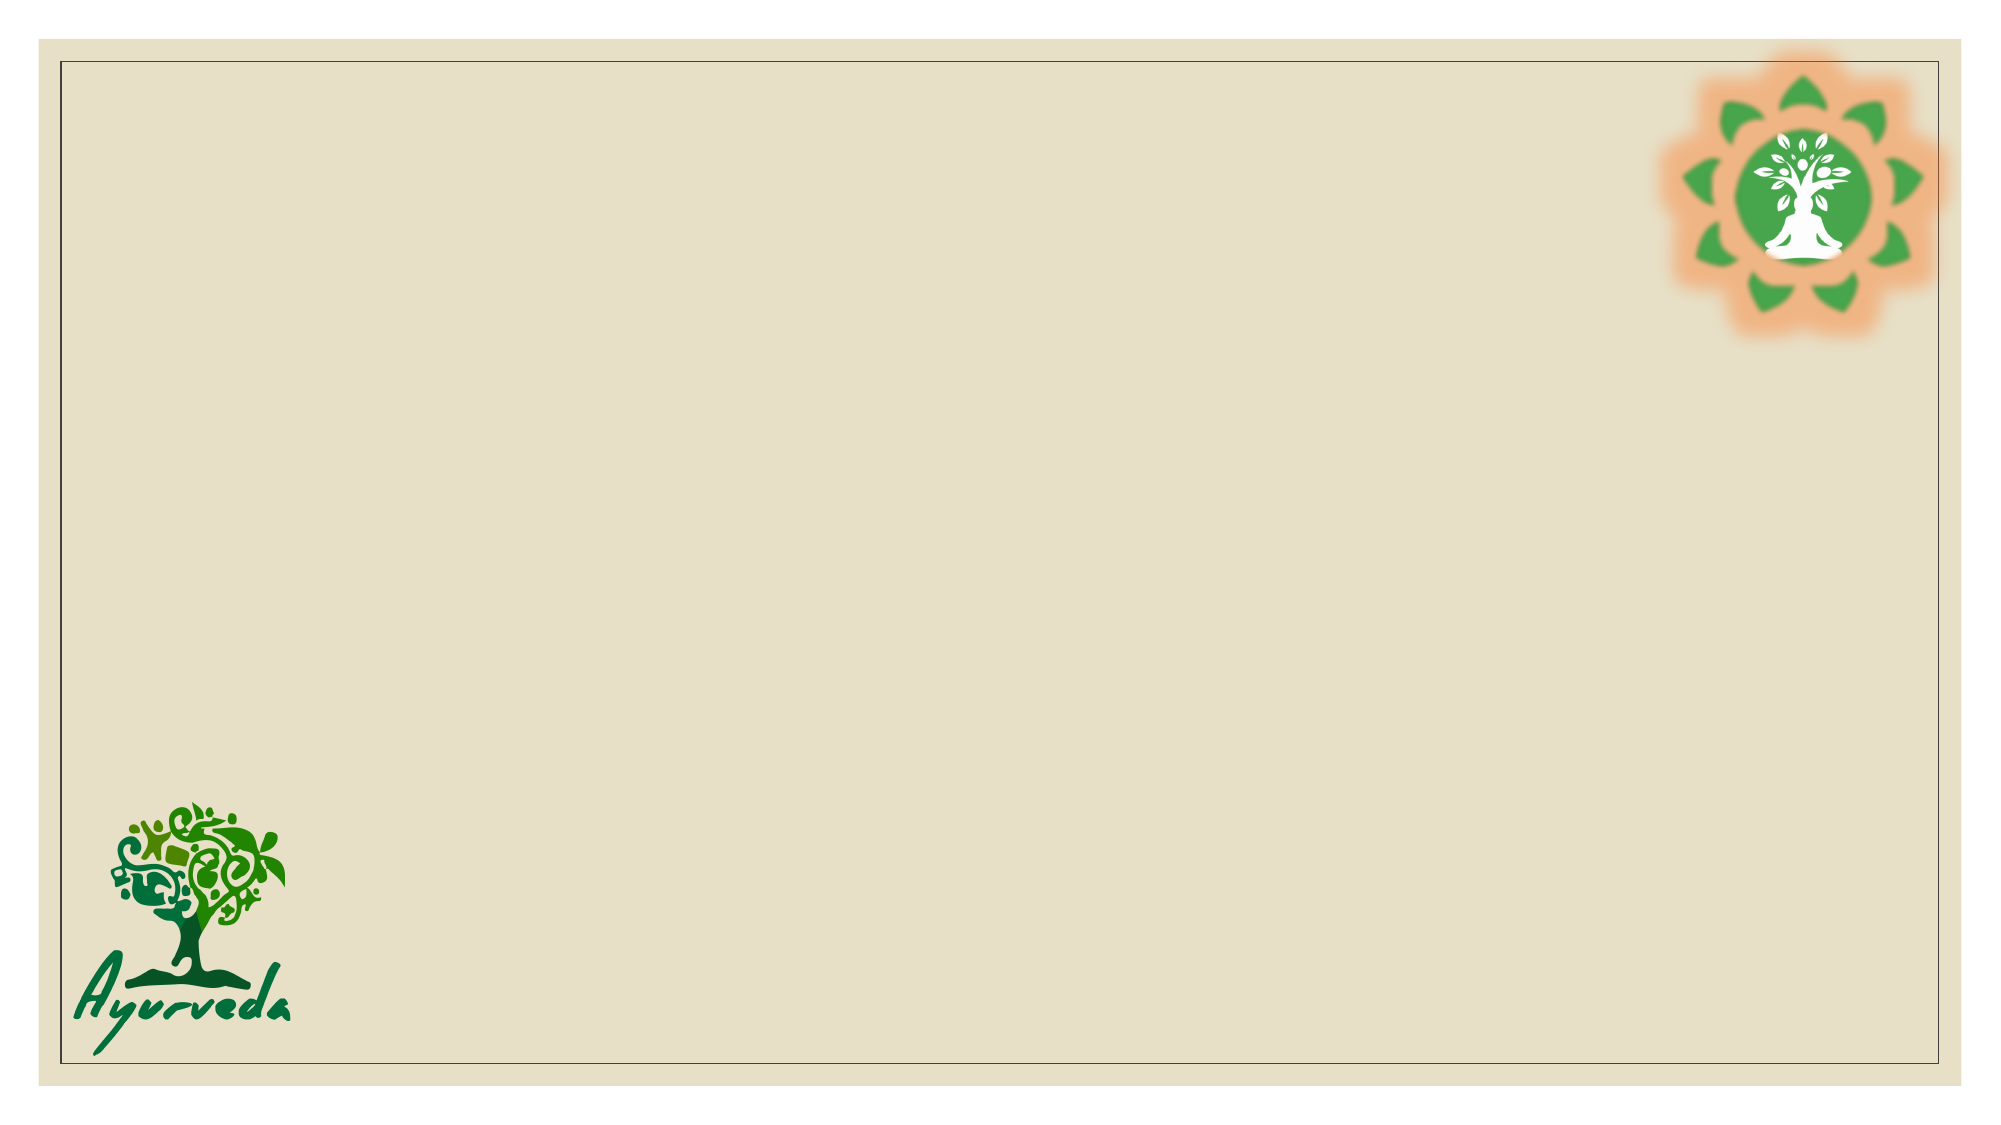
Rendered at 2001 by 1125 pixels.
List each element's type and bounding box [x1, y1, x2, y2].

picture [1676, 72, 1930, 317]
picture [63, 796, 172, 1064]
text_box [172, 76, 1774, 1120]
